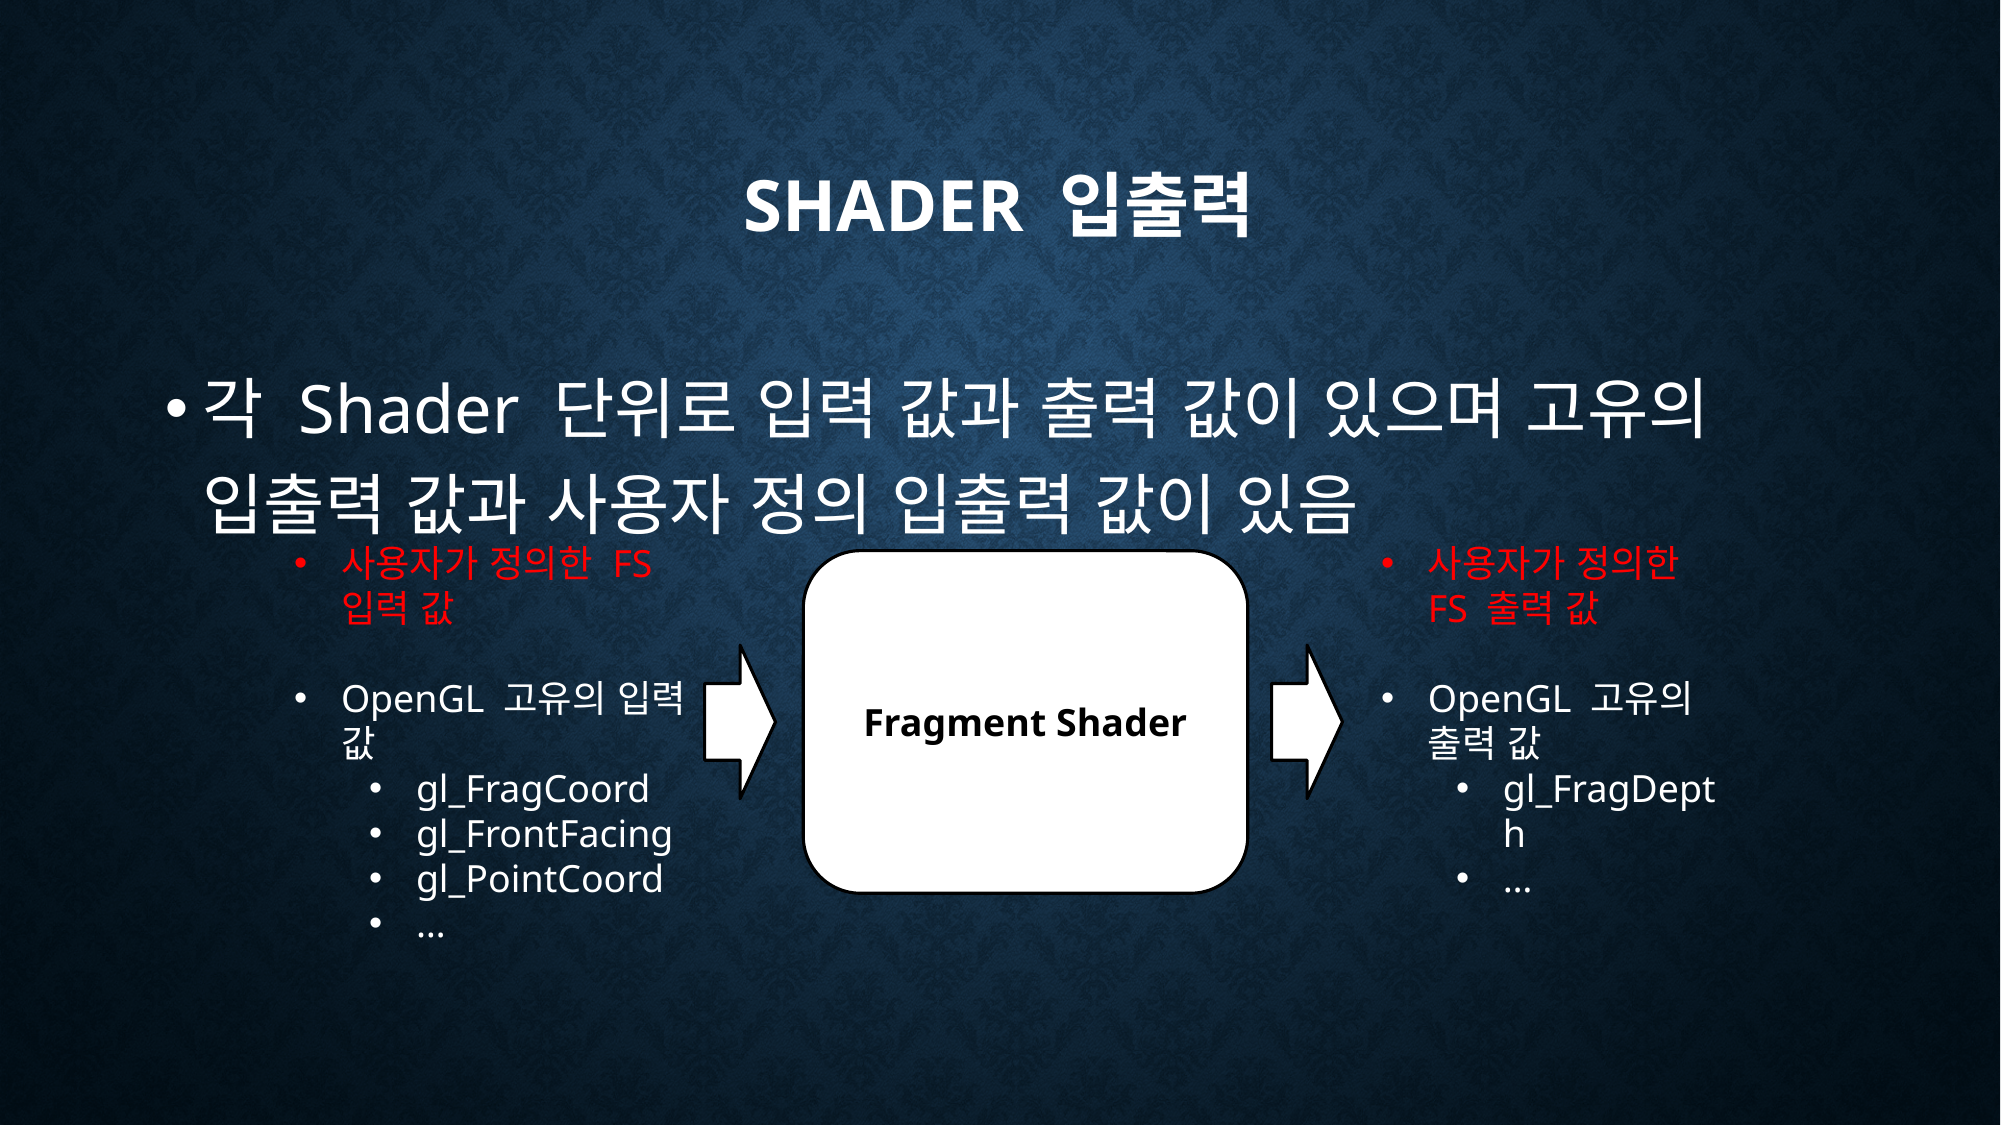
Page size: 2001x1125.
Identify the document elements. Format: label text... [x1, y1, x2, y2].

title Shader 입출력 [149, 99, 1849, 318]
text_box Fragment Shader [801, 549, 1250, 895]
text_box [1270, 643, 1344, 801]
text_box 사용자가 정의한 FS 출력 값 OpenGL 고유의 출력 값 gl_FragDepth … [1366, 532, 1750, 908]
text_box 사용자가 정의한 FS 입력 값 OpenGL 고유의 입력 값 gl_FragCoord gl_FrontFacing gl_PointCoord … [279, 532, 705, 953]
list 각 Shader 단위로 입력 값과 출력 값이 있으며 고유의 입출력 값과 사용자 정의 입출력 값이 있음 [149, 343, 1849, 950]
text_box [703, 643, 777, 801]
